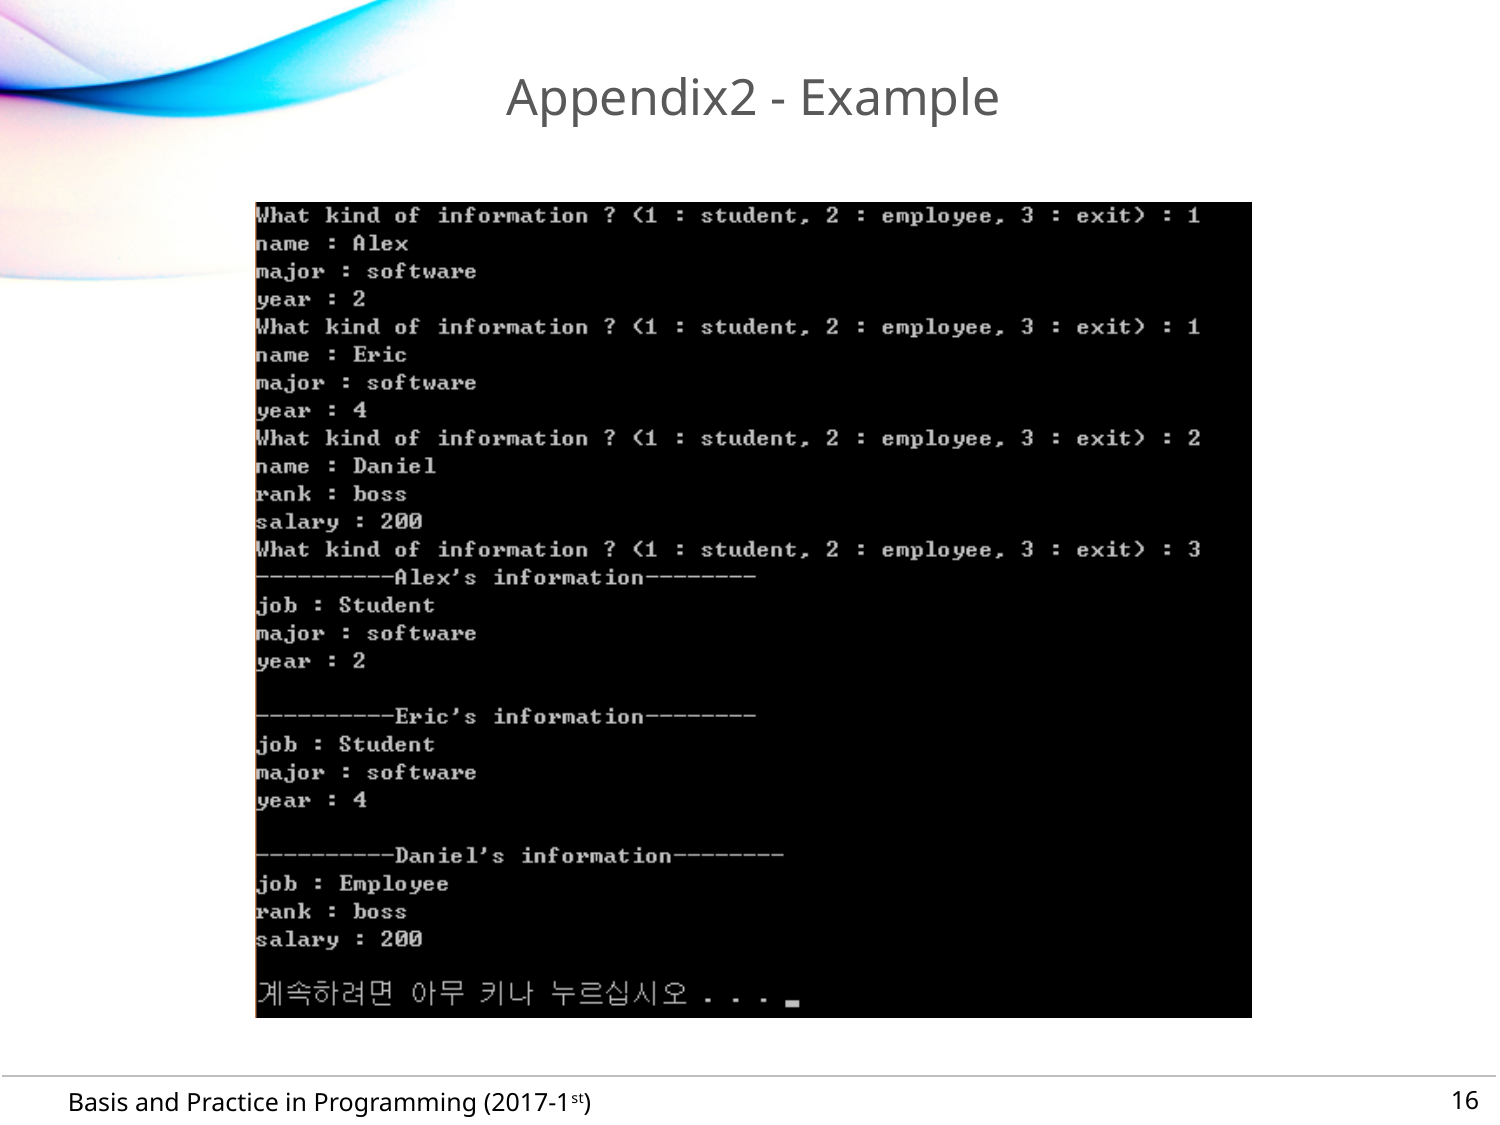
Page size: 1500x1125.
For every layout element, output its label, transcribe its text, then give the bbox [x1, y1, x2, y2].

slide_number 16 [1144, 1080, 1495, 1123]
picture [0, 0, 1252, 1018]
title Appendix2 - Example [78, 54, 1429, 138]
